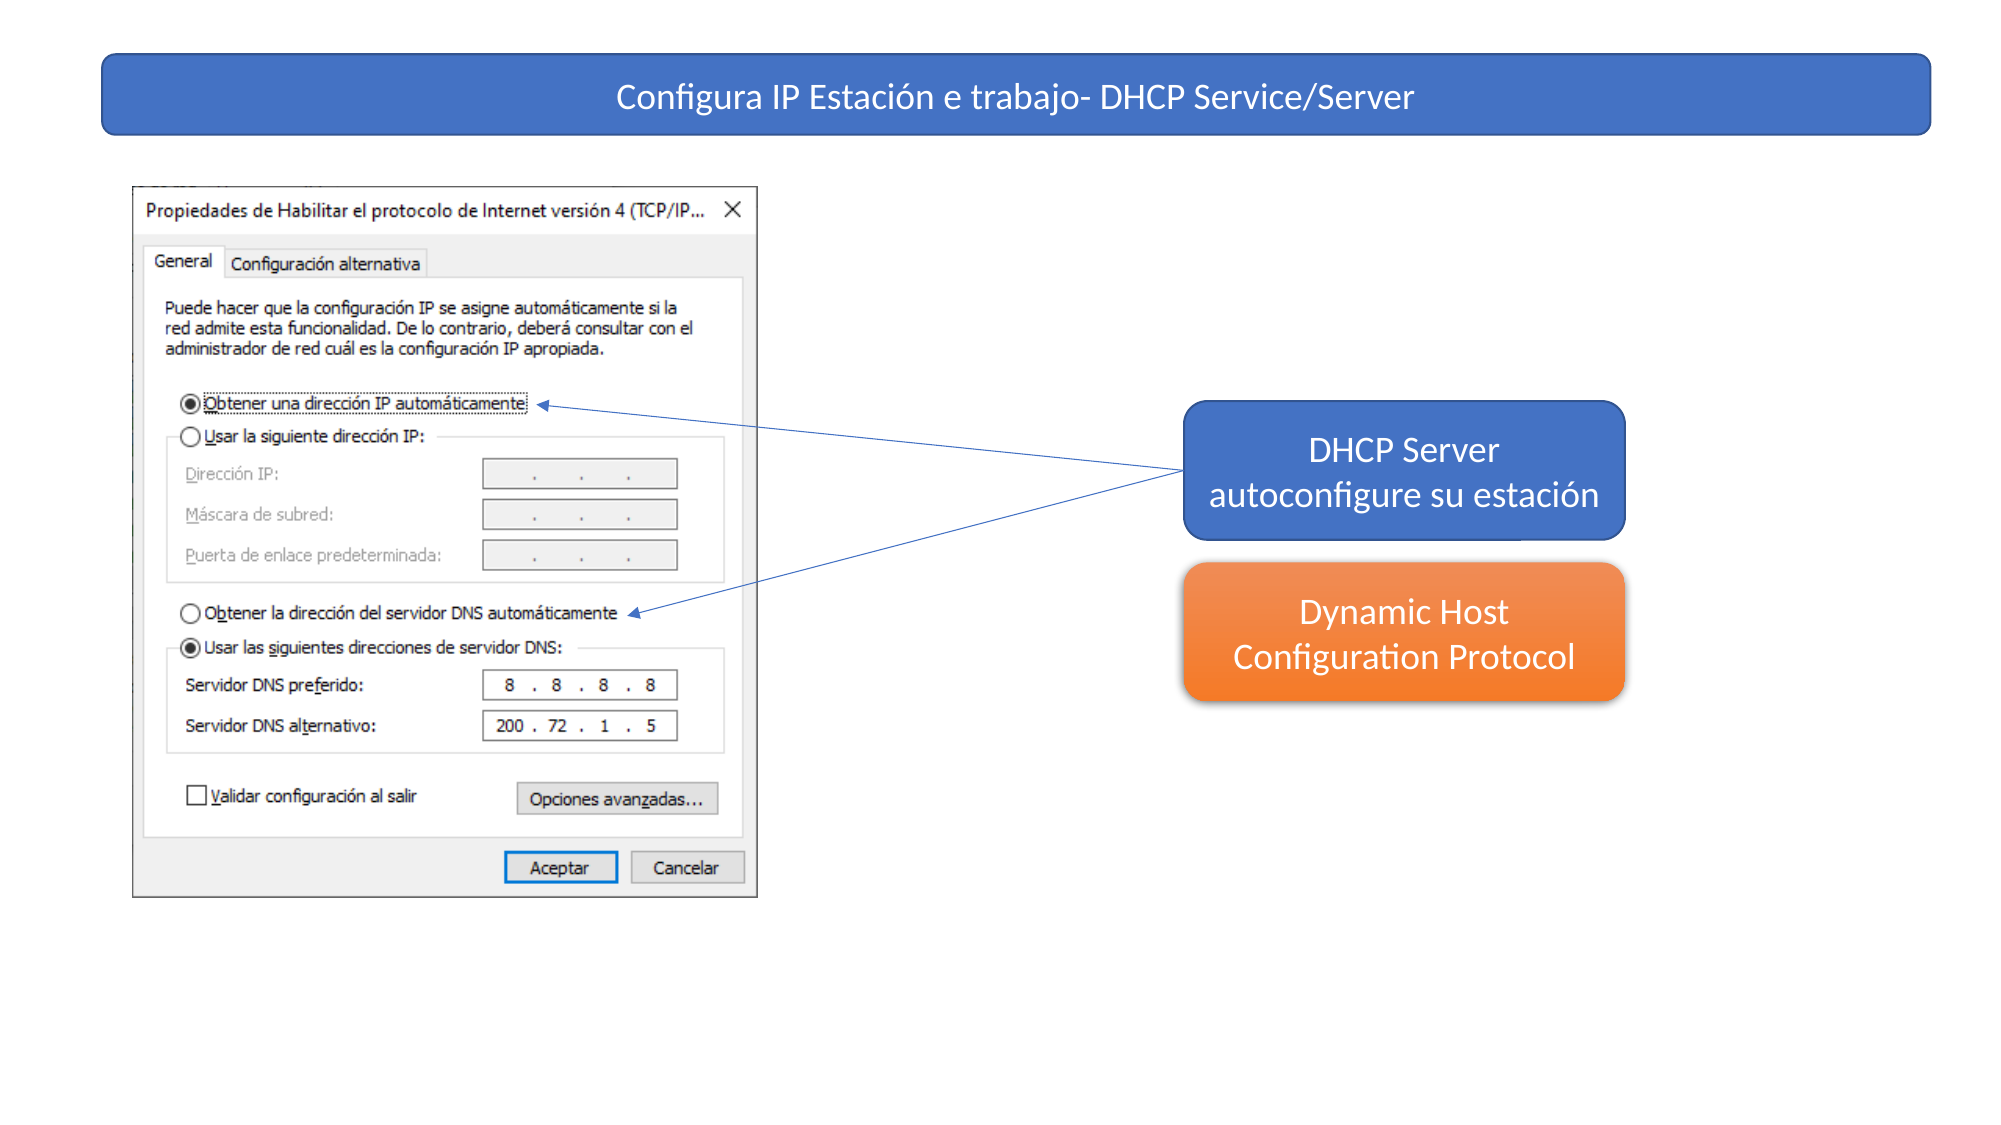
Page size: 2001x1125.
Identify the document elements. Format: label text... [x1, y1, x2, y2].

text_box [627, 470, 1185, 616]
picture [132, 186, 758, 898]
text_box DHCP Server autoconfigure su estación [1184, 400, 1626, 541]
text_box Configura IP Estación e trabajo- DHCP Service/Server [101, 53, 1932, 136]
text_box Dynamic Host Configuration Protocol [1184, 562, 1625, 702]
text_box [536, 404, 1184, 471]
